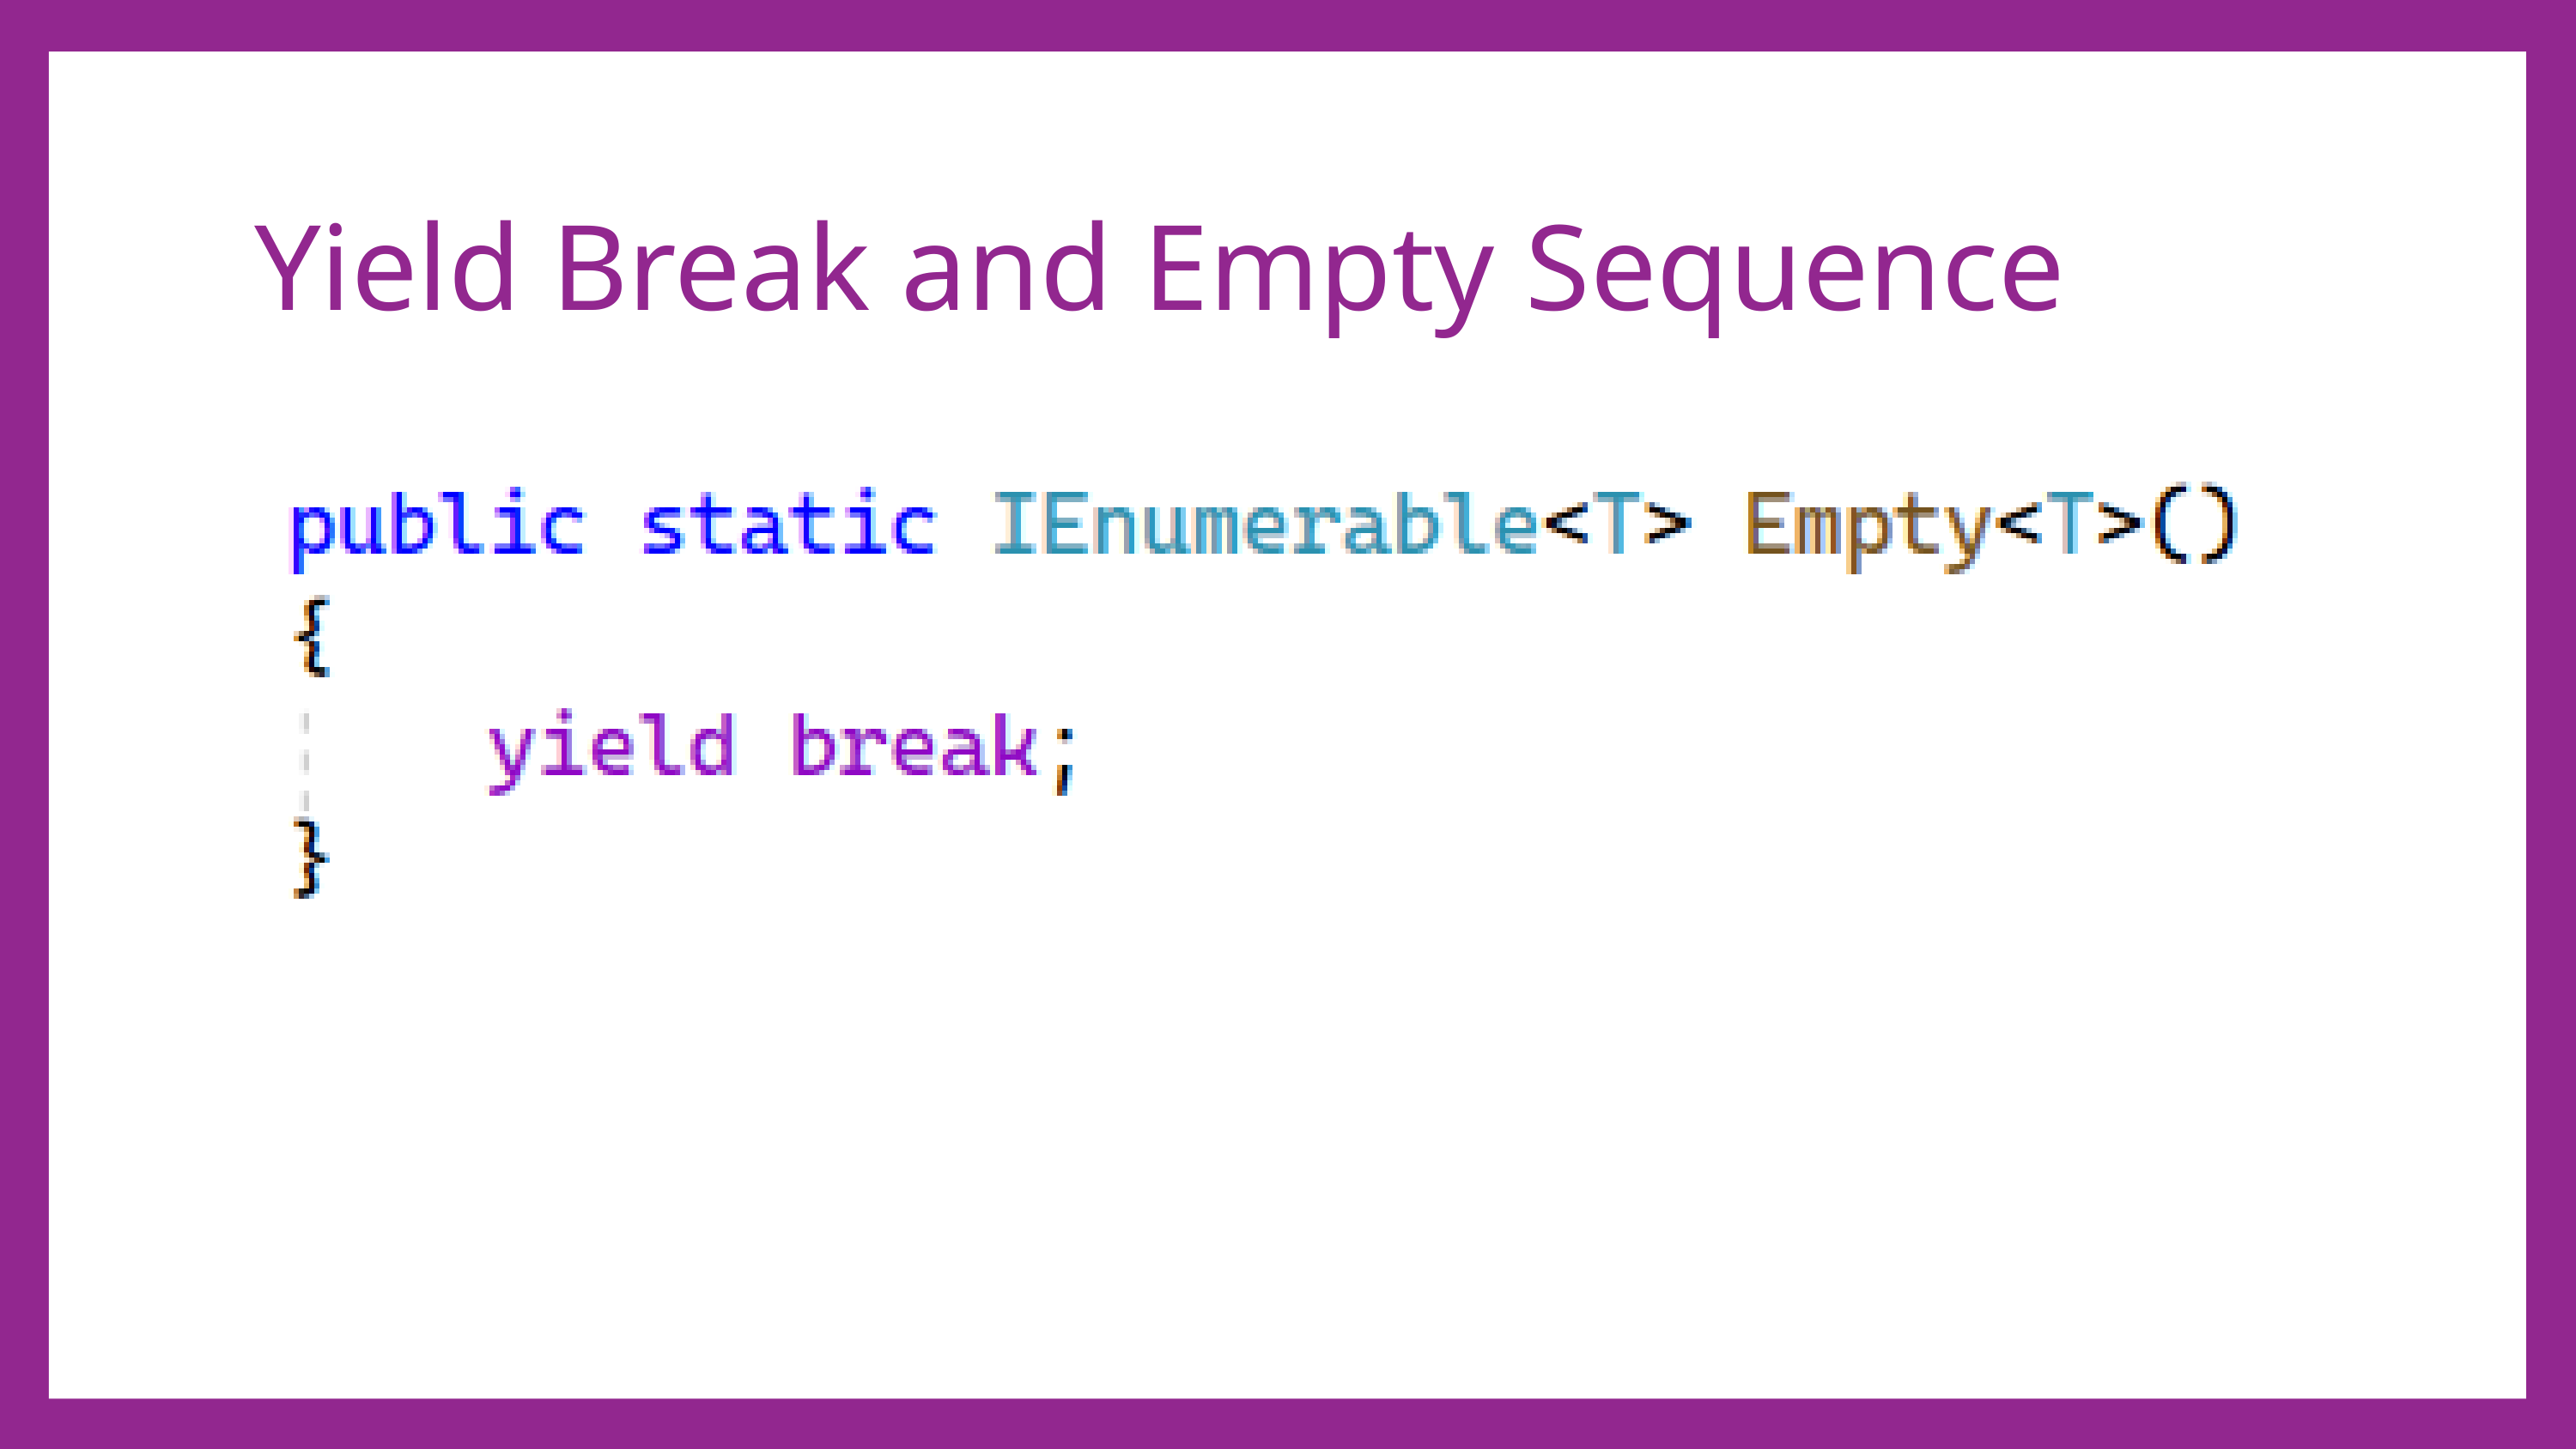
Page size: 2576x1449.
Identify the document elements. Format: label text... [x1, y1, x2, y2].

title Yield Break and Empty Sequence [241, 129, 2329, 415]
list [241, 455, 2414, 982]
